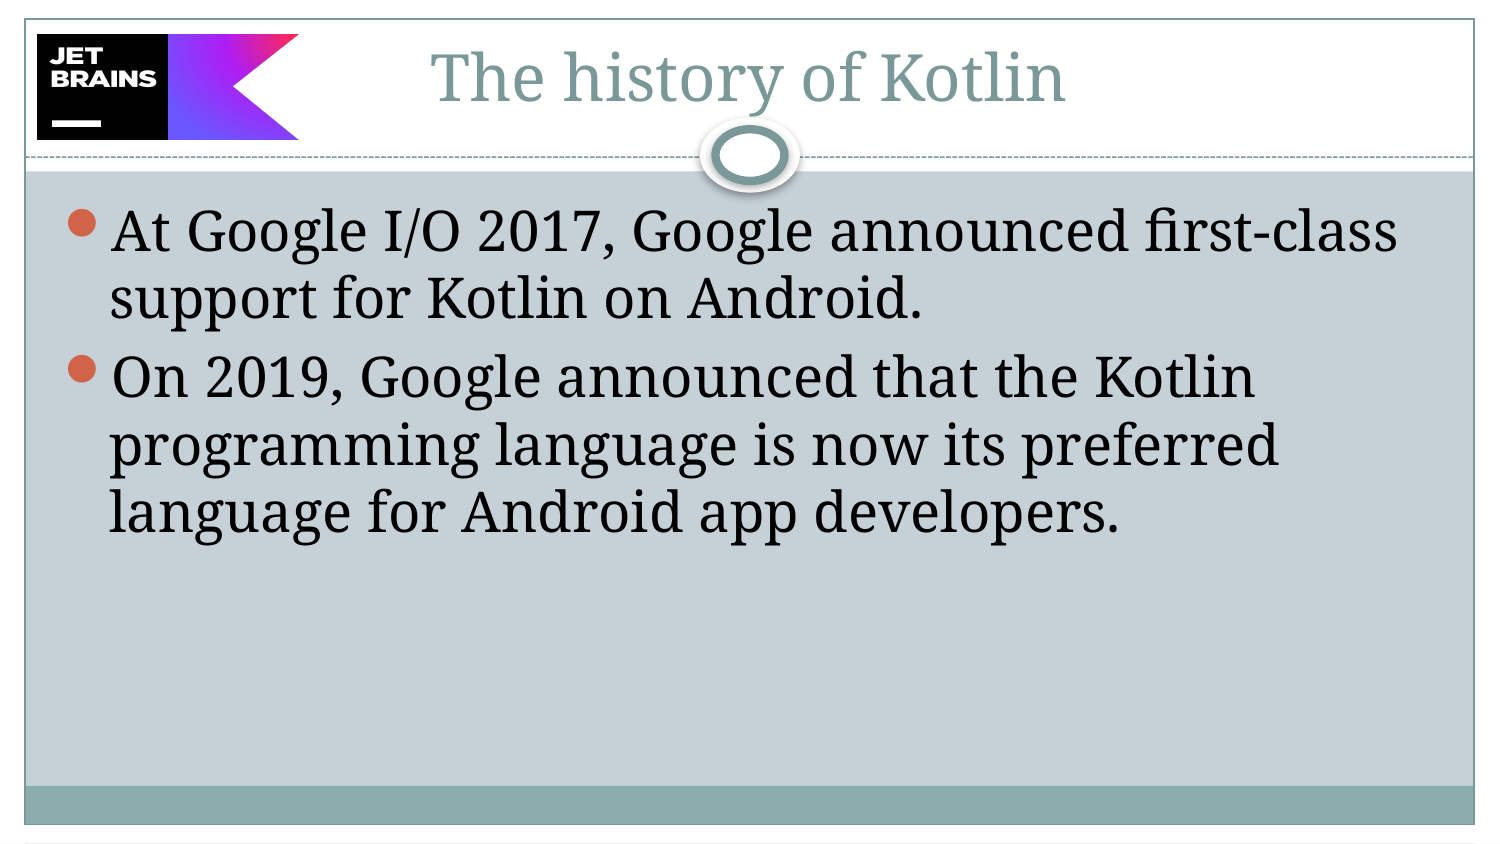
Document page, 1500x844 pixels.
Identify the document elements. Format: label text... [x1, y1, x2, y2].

title The history of Kotlin [49, 28, 1450, 122]
list At Google I/O 2017, Google announced first-class support for Kotlin on Android. On 2019, Google announced that the Kotlin programming language is now its preferred language for Android app developers. [49, 187, 1445, 751]
picture [37, 34, 299, 140]
